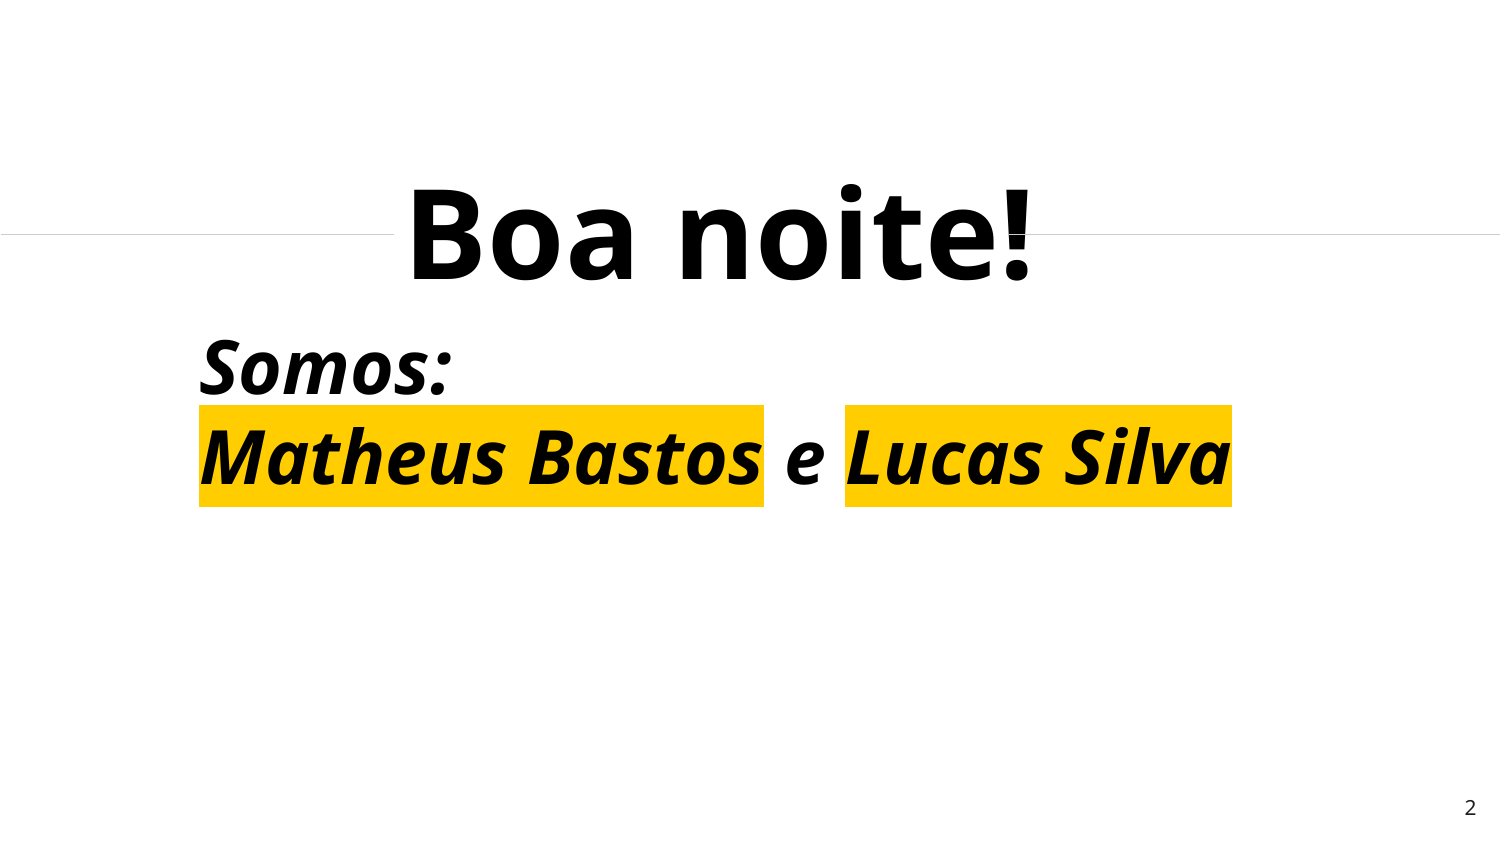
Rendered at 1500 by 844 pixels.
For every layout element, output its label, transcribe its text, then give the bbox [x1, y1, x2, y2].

title Boa noite! [389, 133, 1195, 325]
subtitle Somos: Matheus Bastos e Lucas Silva [184, 304, 1316, 434]
slide_number 2 [1401, 779, 1492, 844]
